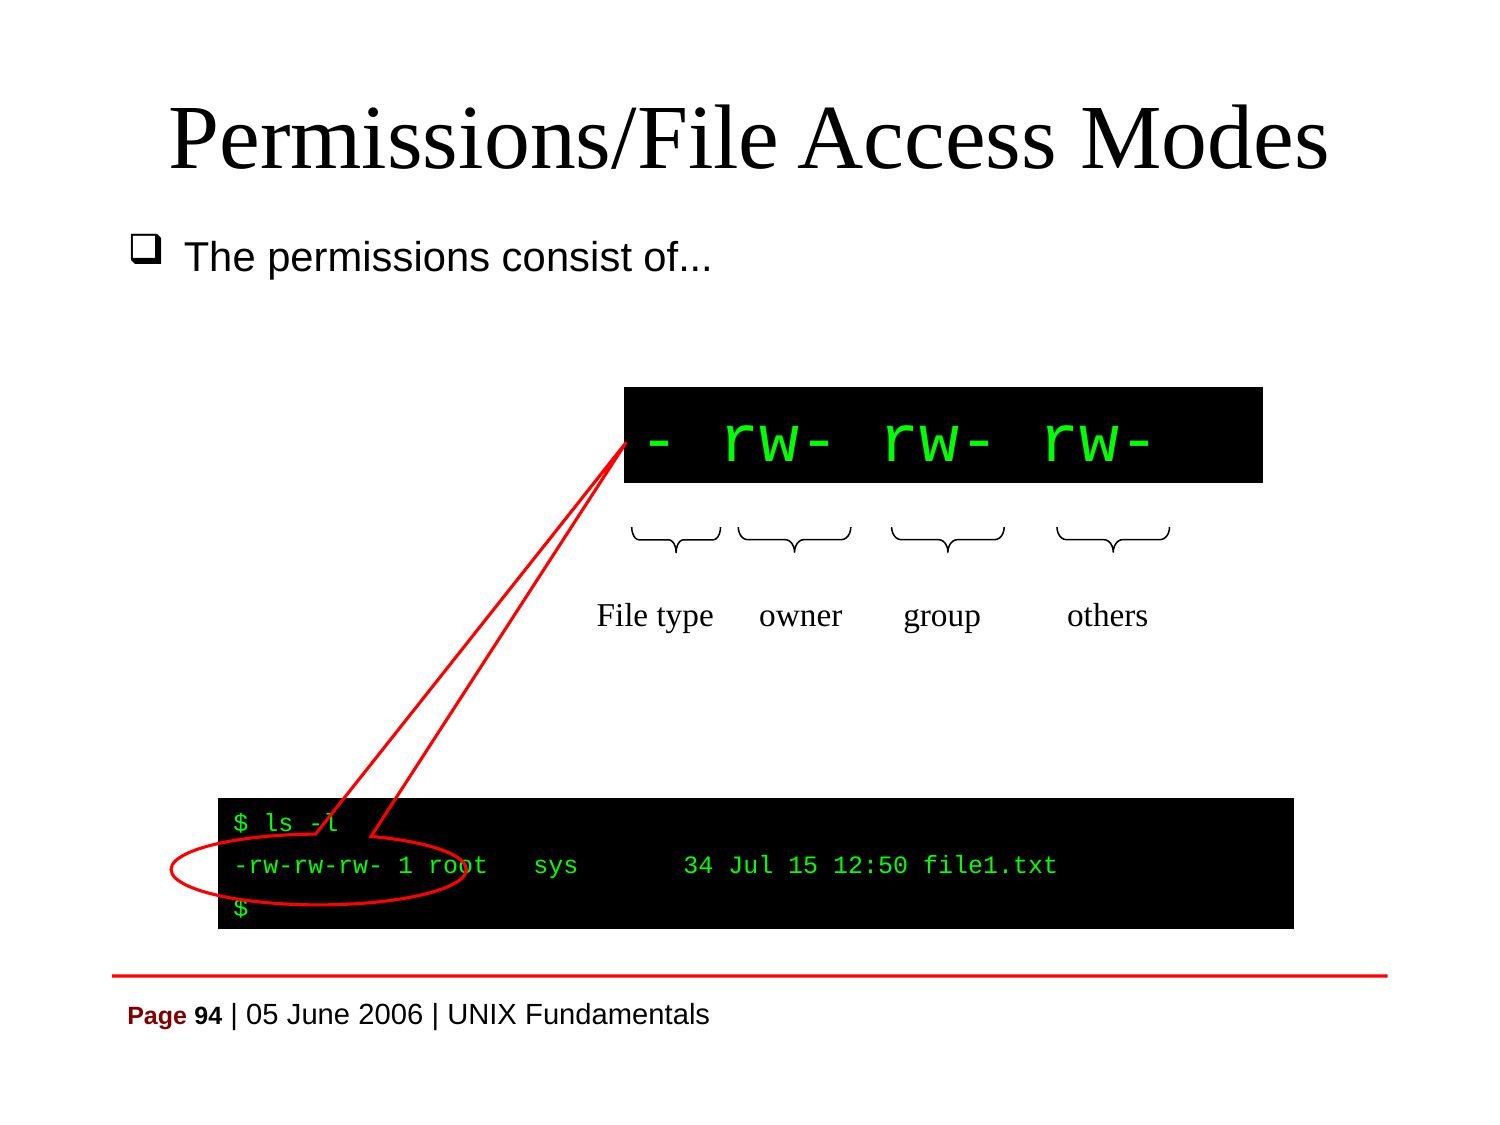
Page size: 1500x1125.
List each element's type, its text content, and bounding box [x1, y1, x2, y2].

text_box [738, 527, 851, 553]
text_box [891, 527, 1005, 553]
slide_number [112, 987, 1388, 1071]
text_box $ ls -l -rw-rw-rw- 1 root sys 34 Jul 15 12:50 file1.txt $ [218, 798, 1294, 929]
text_box owner [739, 586, 864, 641]
text_box [1056, 527, 1170, 553]
list The permissions consist of... [112, 221, 738, 512]
text_box others [1045, 586, 1171, 641]
title Permissions/File Access Modes [112, 78, 1388, 187]
text_box [171, 442, 627, 905]
text_box group [879, 586, 1005, 641]
text_box - rw- rw- rw- [624, 387, 1263, 483]
text_box File type [572, 586, 739, 641]
text_box [631, 527, 721, 553]
